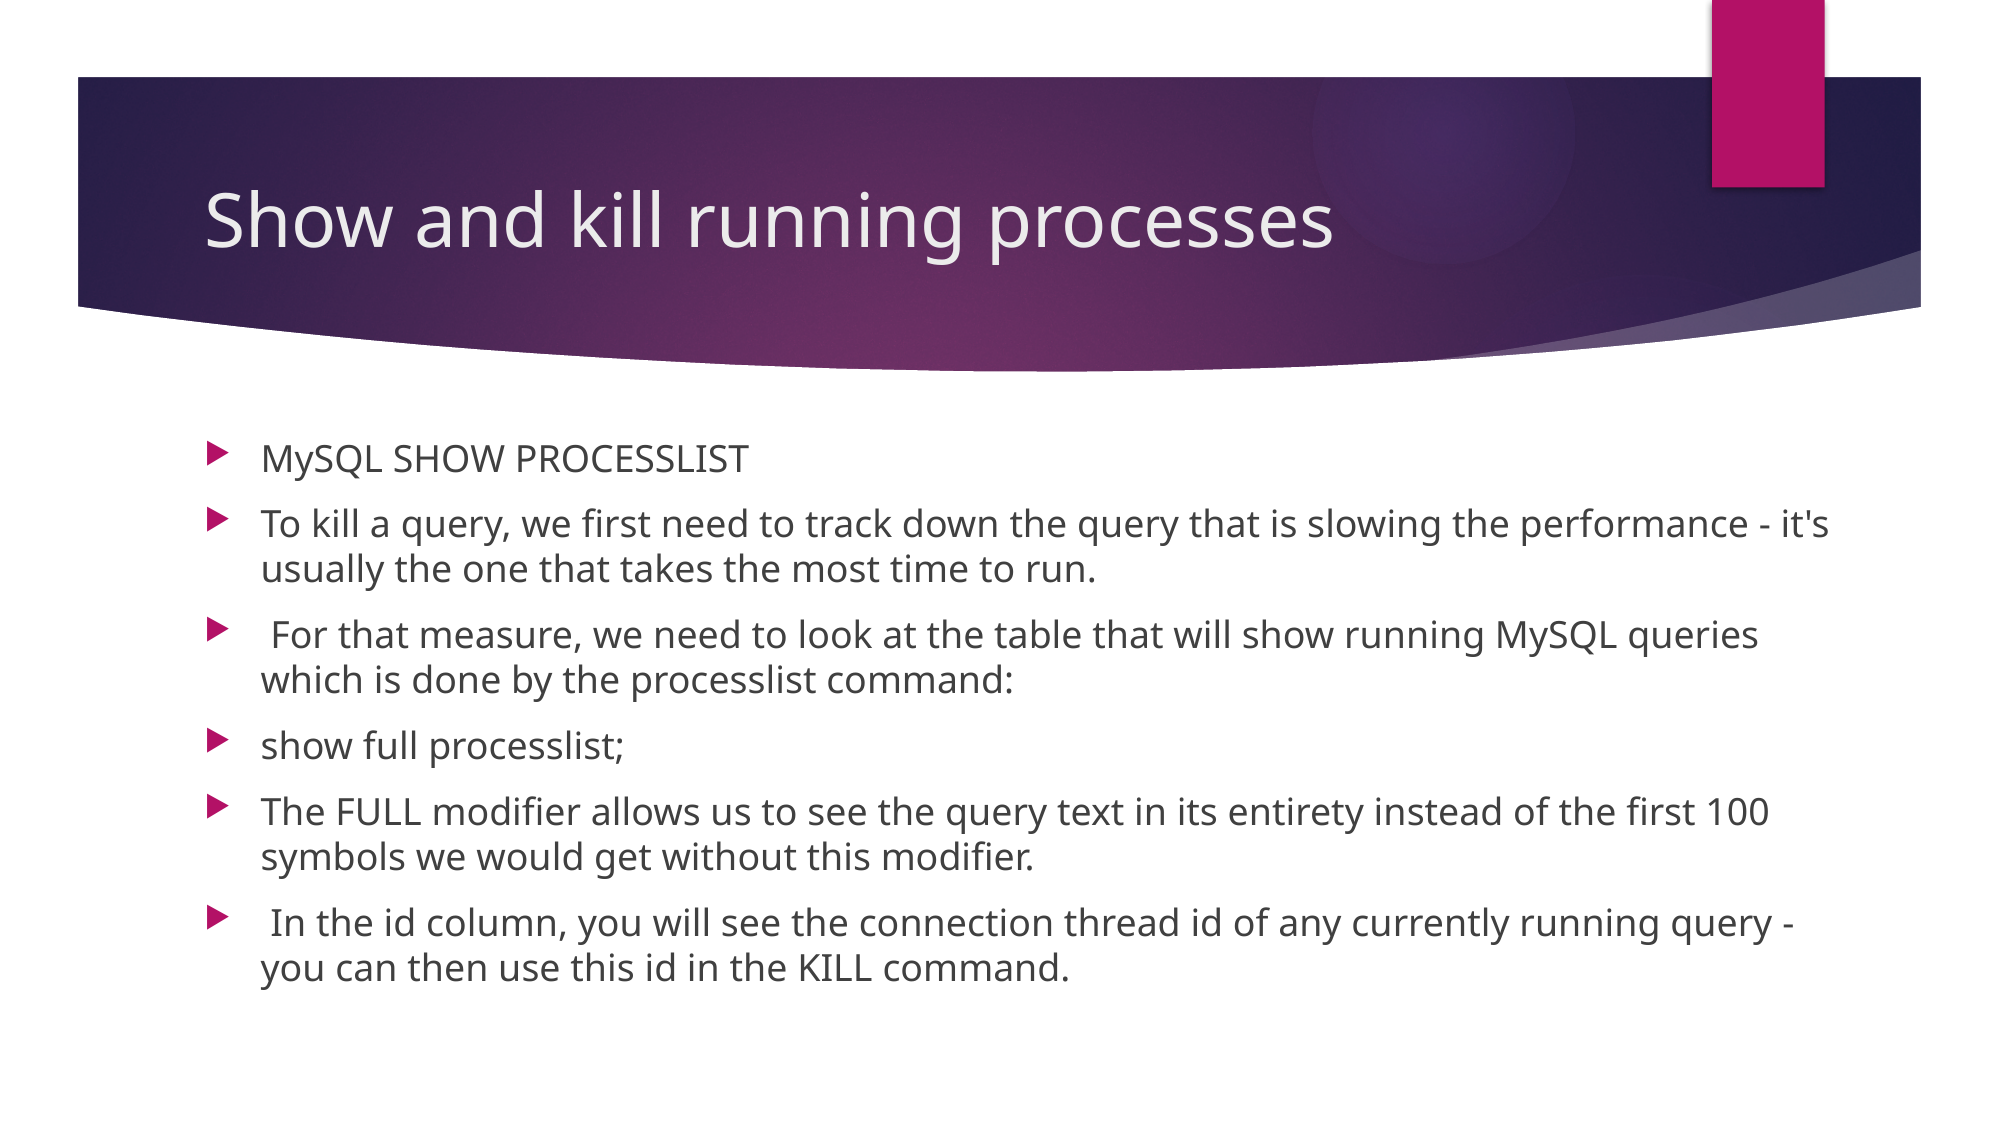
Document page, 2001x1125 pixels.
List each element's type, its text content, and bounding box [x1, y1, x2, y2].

title Show and kill running processes [189, 159, 1627, 276]
list MySQL SHOW PROCESSLIST To kill a query, we first need to track down the query that is slowing the performance - it's usually the one that takes the most time to run. For that measure, we need to look at the table that will show running MySQL queries which is done by the processlist command: show full processlist; The FULL modifier allows us to see the query text in its entirety instead of the first 100 symbols we would get without this modifier. In the id column, you will see the connection thread id of any currently running query - you can then use this id in the KILL command. [189, 427, 1852, 1064]
